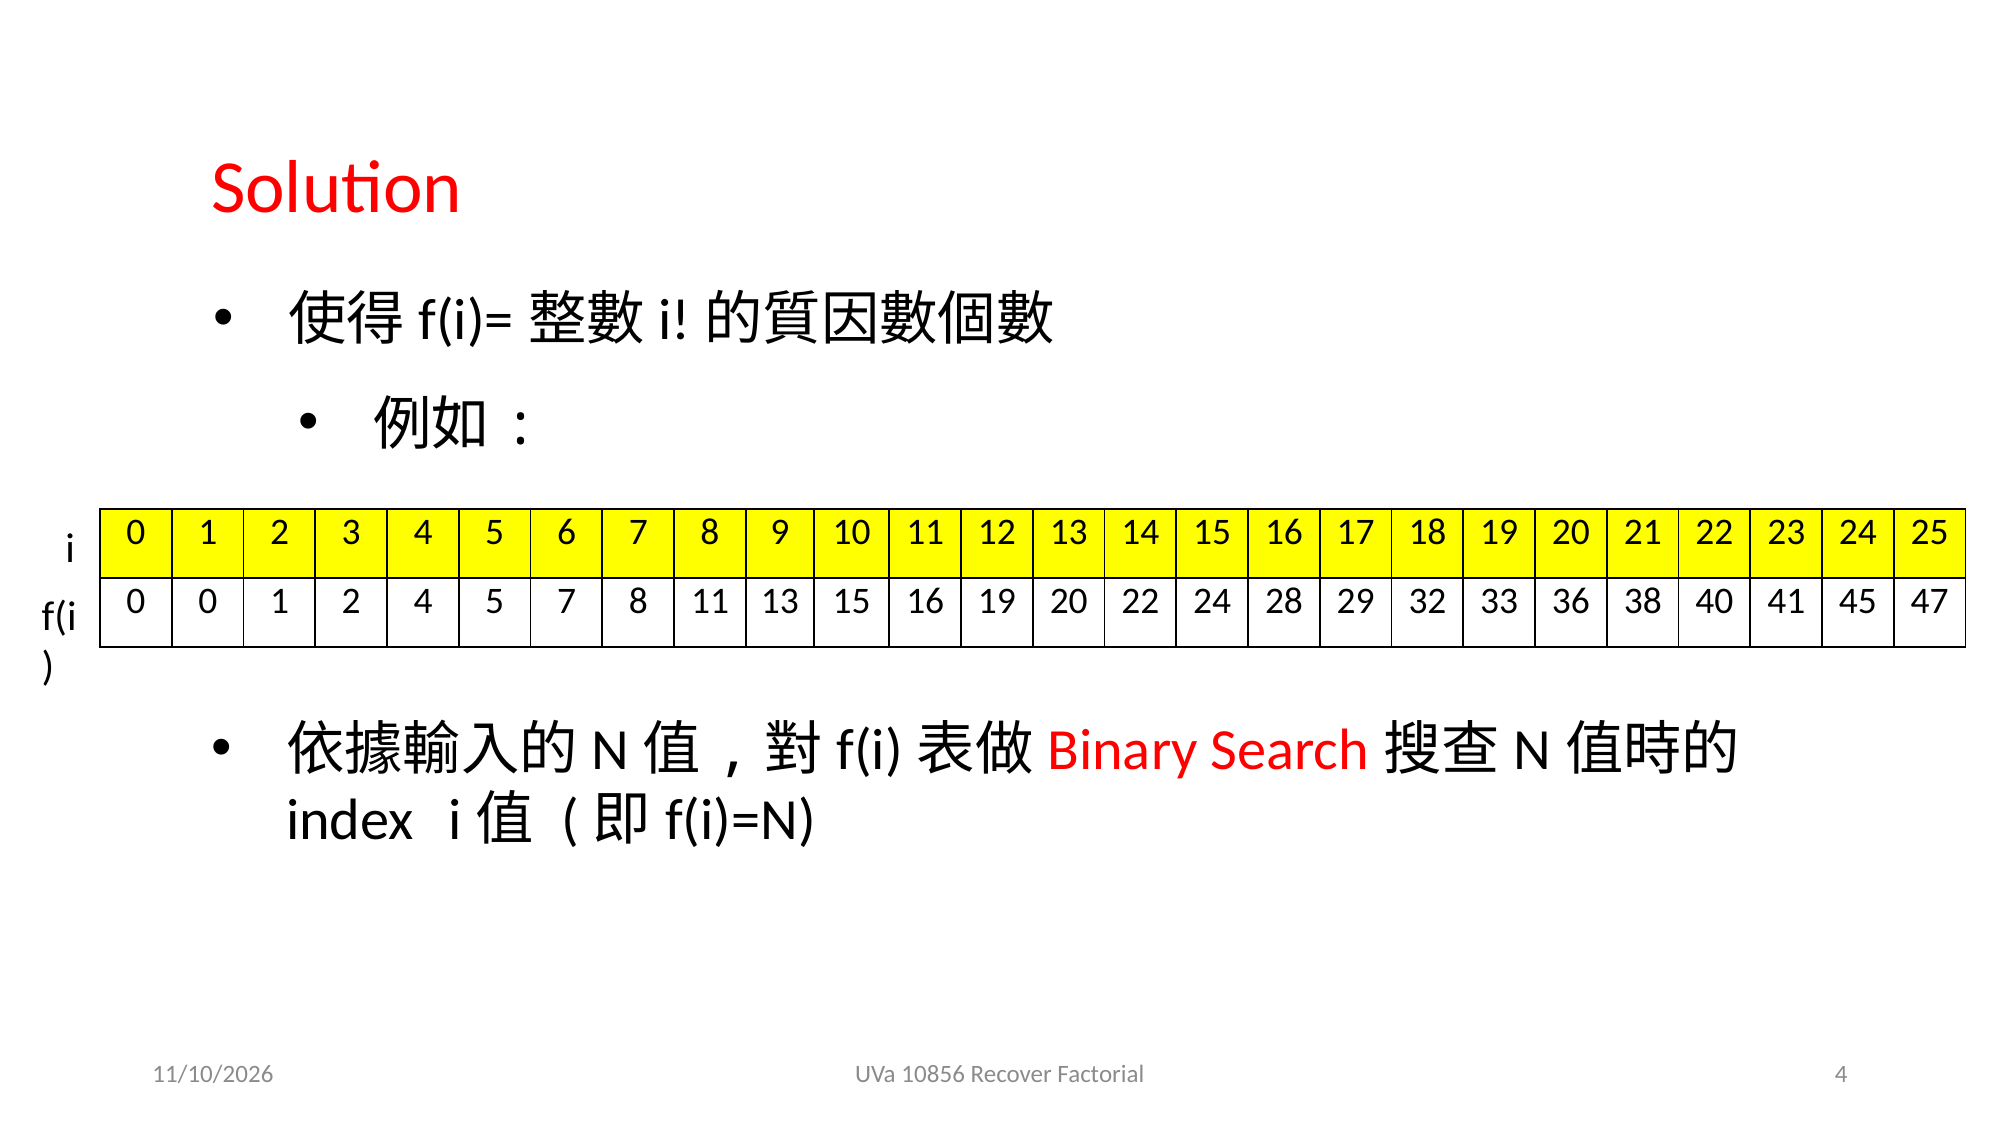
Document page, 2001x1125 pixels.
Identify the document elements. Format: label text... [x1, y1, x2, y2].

footer UVa 10856 Recover Factorial [662, 1042, 1338, 1103]
table_header 7 [603, 510, 673, 577]
table_cell 47 [1895, 579, 1965, 646]
table_cell 1 [244, 579, 314, 646]
table_header 22 [1679, 510, 1749, 577]
table_cell 32 [1392, 579, 1462, 646]
table_cell 28 [1249, 579, 1319, 646]
table_cell 5 [460, 579, 530, 646]
table_cell 16 [890, 579, 960, 646]
table_header 20 [1536, 510, 1606, 577]
table_header 23 [1751, 510, 1821, 577]
table_header 14 [1105, 510, 1175, 577]
table_header 9 [747, 510, 813, 577]
table_header 0 [101, 510, 171, 577]
table_header 2 [244, 510, 314, 577]
table_header 25 [1895, 510, 1965, 577]
table_cell 0 [102, 579, 171, 646]
table_header 18 [1392, 510, 1462, 577]
table_cell 15 [815, 579, 888, 646]
table_cell 33 [1464, 579, 1534, 646]
table_cell 4 [388, 579, 458, 646]
table_header 24 [1823, 510, 1893, 577]
table_header 15 [1177, 510, 1247, 577]
table_cell 41 [1751, 579, 1821, 646]
table_cell 13 [747, 579, 813, 646]
table_header 3 [316, 510, 386, 577]
table_cell 8 [603, 579, 673, 646]
table_cell 0 [173, 579, 243, 646]
table_cell 24 [1177, 579, 1247, 646]
table_header 12 [962, 510, 1032, 577]
table_header 19 [1464, 510, 1534, 577]
table_cell 20 [1034, 579, 1104, 646]
table_header 8 [675, 510, 745, 577]
table_cell 36 [1536, 579, 1606, 646]
table_cell 19 [962, 579, 1032, 646]
table_header 10 [815, 510, 888, 577]
slide_number 4 [1412, 1042, 1863, 1103]
table_header 5 [460, 510, 530, 577]
table_cell 29 [1321, 579, 1391, 646]
table_cell 38 [1608, 579, 1678, 646]
table_cell 40 [1679, 579, 1749, 646]
table_header 16 [1249, 510, 1319, 577]
table_header 11 [890, 510, 960, 577]
table_header 1 [173, 510, 243, 577]
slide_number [137, 1042, 588, 1103]
table_cell 22 [1105, 579, 1175, 646]
table_header 17 [1321, 510, 1391, 577]
table_cell 2 [316, 579, 386, 646]
text_box Solution [196, 129, 663, 235]
text_box 依據輸入的N值,對f(i)表做Binary Search搜查N值時的index i值 (即f(i)=N) [196, 703, 1884, 859]
table_header 6 [531, 510, 601, 577]
table_header 13 [1034, 510, 1104, 577]
table_header 4 [388, 510, 458, 577]
text_box 例如: [283, 378, 521, 464]
table_cell 11 [675, 579, 745, 646]
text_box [26, 513, 102, 647]
table_cell 45 [1823, 579, 1893, 646]
table_cell 7 [531, 579, 601, 646]
table_header 21 [1608, 510, 1678, 577]
